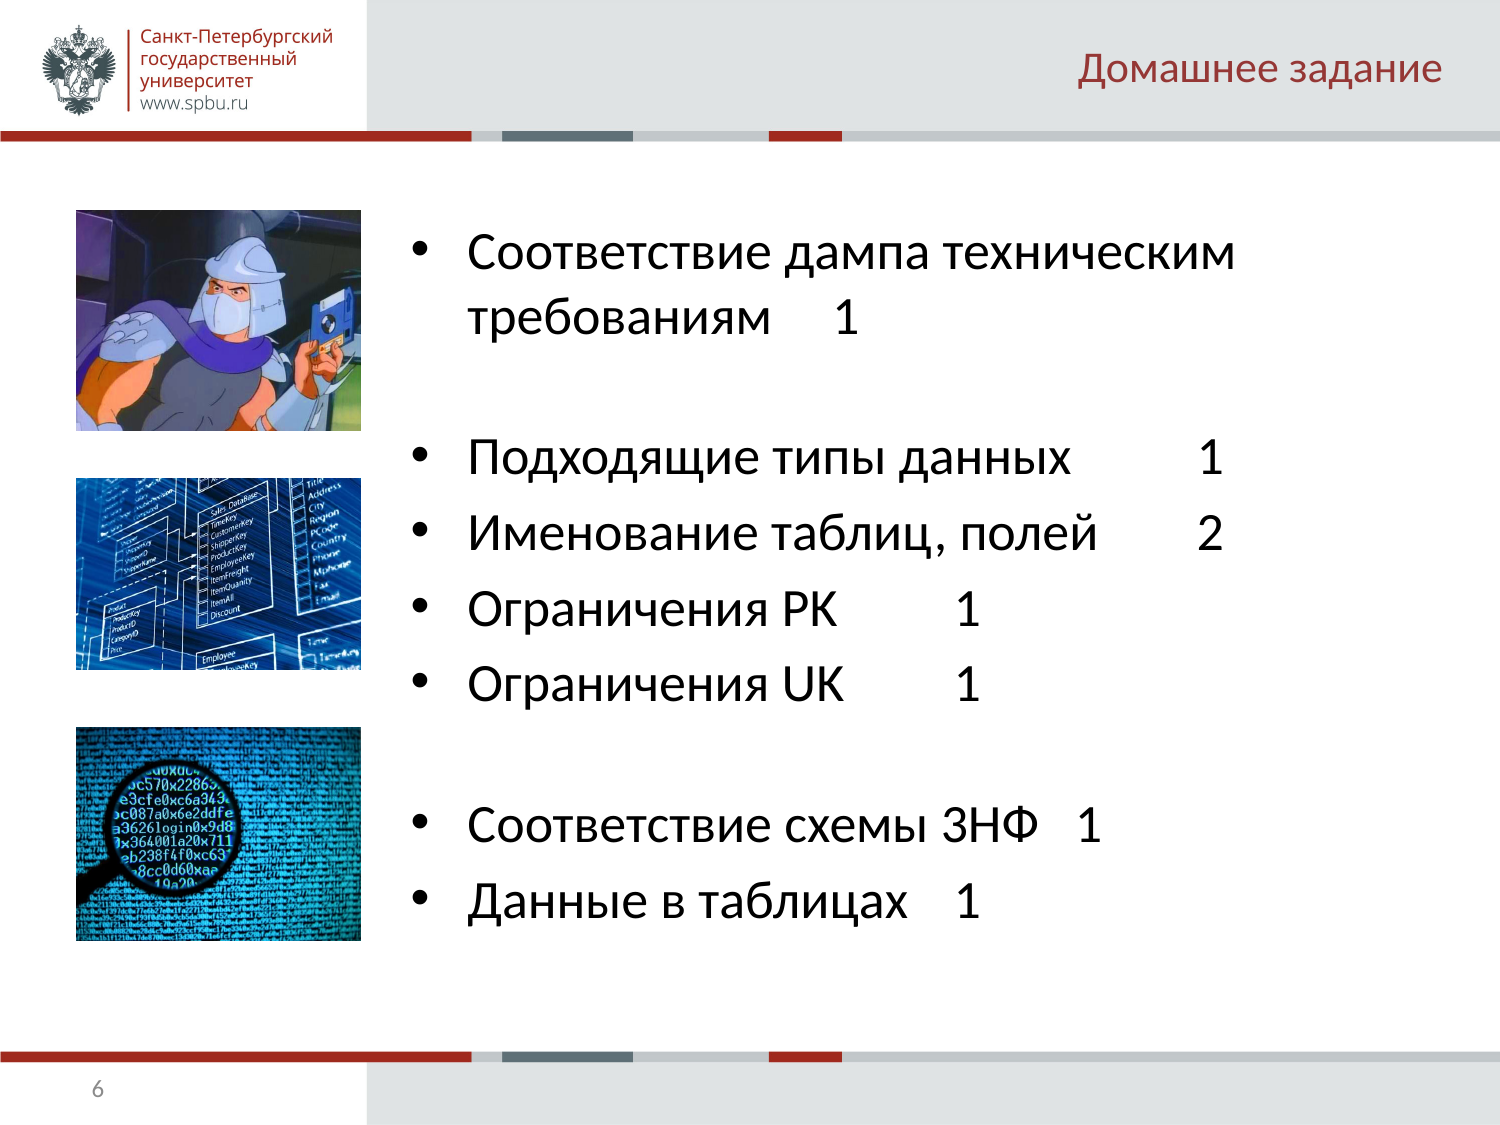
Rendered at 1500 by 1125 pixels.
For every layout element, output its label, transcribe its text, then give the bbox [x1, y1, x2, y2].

list Соответствие дампа техническим требованиям 1 Подходящие типы данных 1 Именование таблиц, полей 2 Ограничения PK 1 Ограничения UK 1 Соответствие схемы 3НФ 1 Данные в таблицах 1 [395, 208, 1427, 951]
title Домашнее задание [395, 30, 1459, 100]
picture [0, 0, 1500, 1125]
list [76, 209, 361, 431]
slide_number 6 [76, 1057, 427, 1118]
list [76, 478, 361, 670]
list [76, 727, 361, 941]
